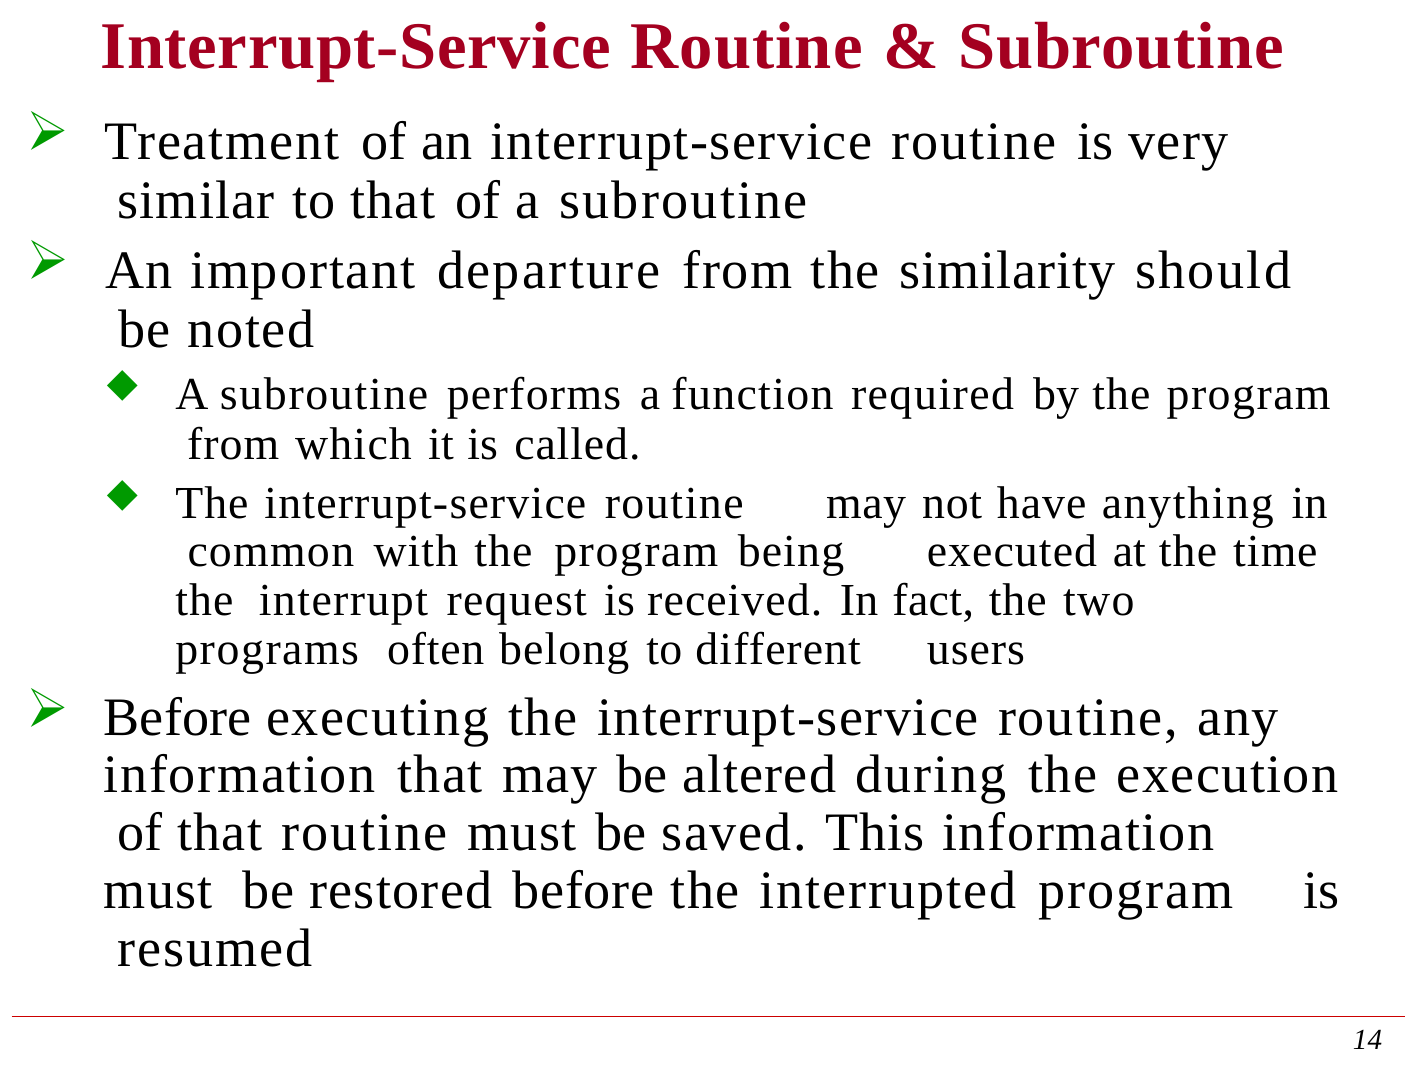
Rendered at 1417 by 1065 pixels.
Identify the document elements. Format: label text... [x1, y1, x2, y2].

text_box Treatment of an interrupt-service routine is very similar to that of a subroutine An important departure from the similarity should be noted A subroutine performs a function required by the program from which it is called. The interrupt-service routine may not have anything in common with the program being executed at the time the interrupt request is received. In fact, the two programs often belong to different users Before executing the interrupt-service routine, any information that may be altered during the execution of that routine must be saved. This information must be restored before the interrupted program is resumed [24, 102, 1346, 978]
title Interrupt-Service Routine & Subroutine [98, 0, 1291, 102]
slide_number 14 [1346, 1021, 1389, 1065]
